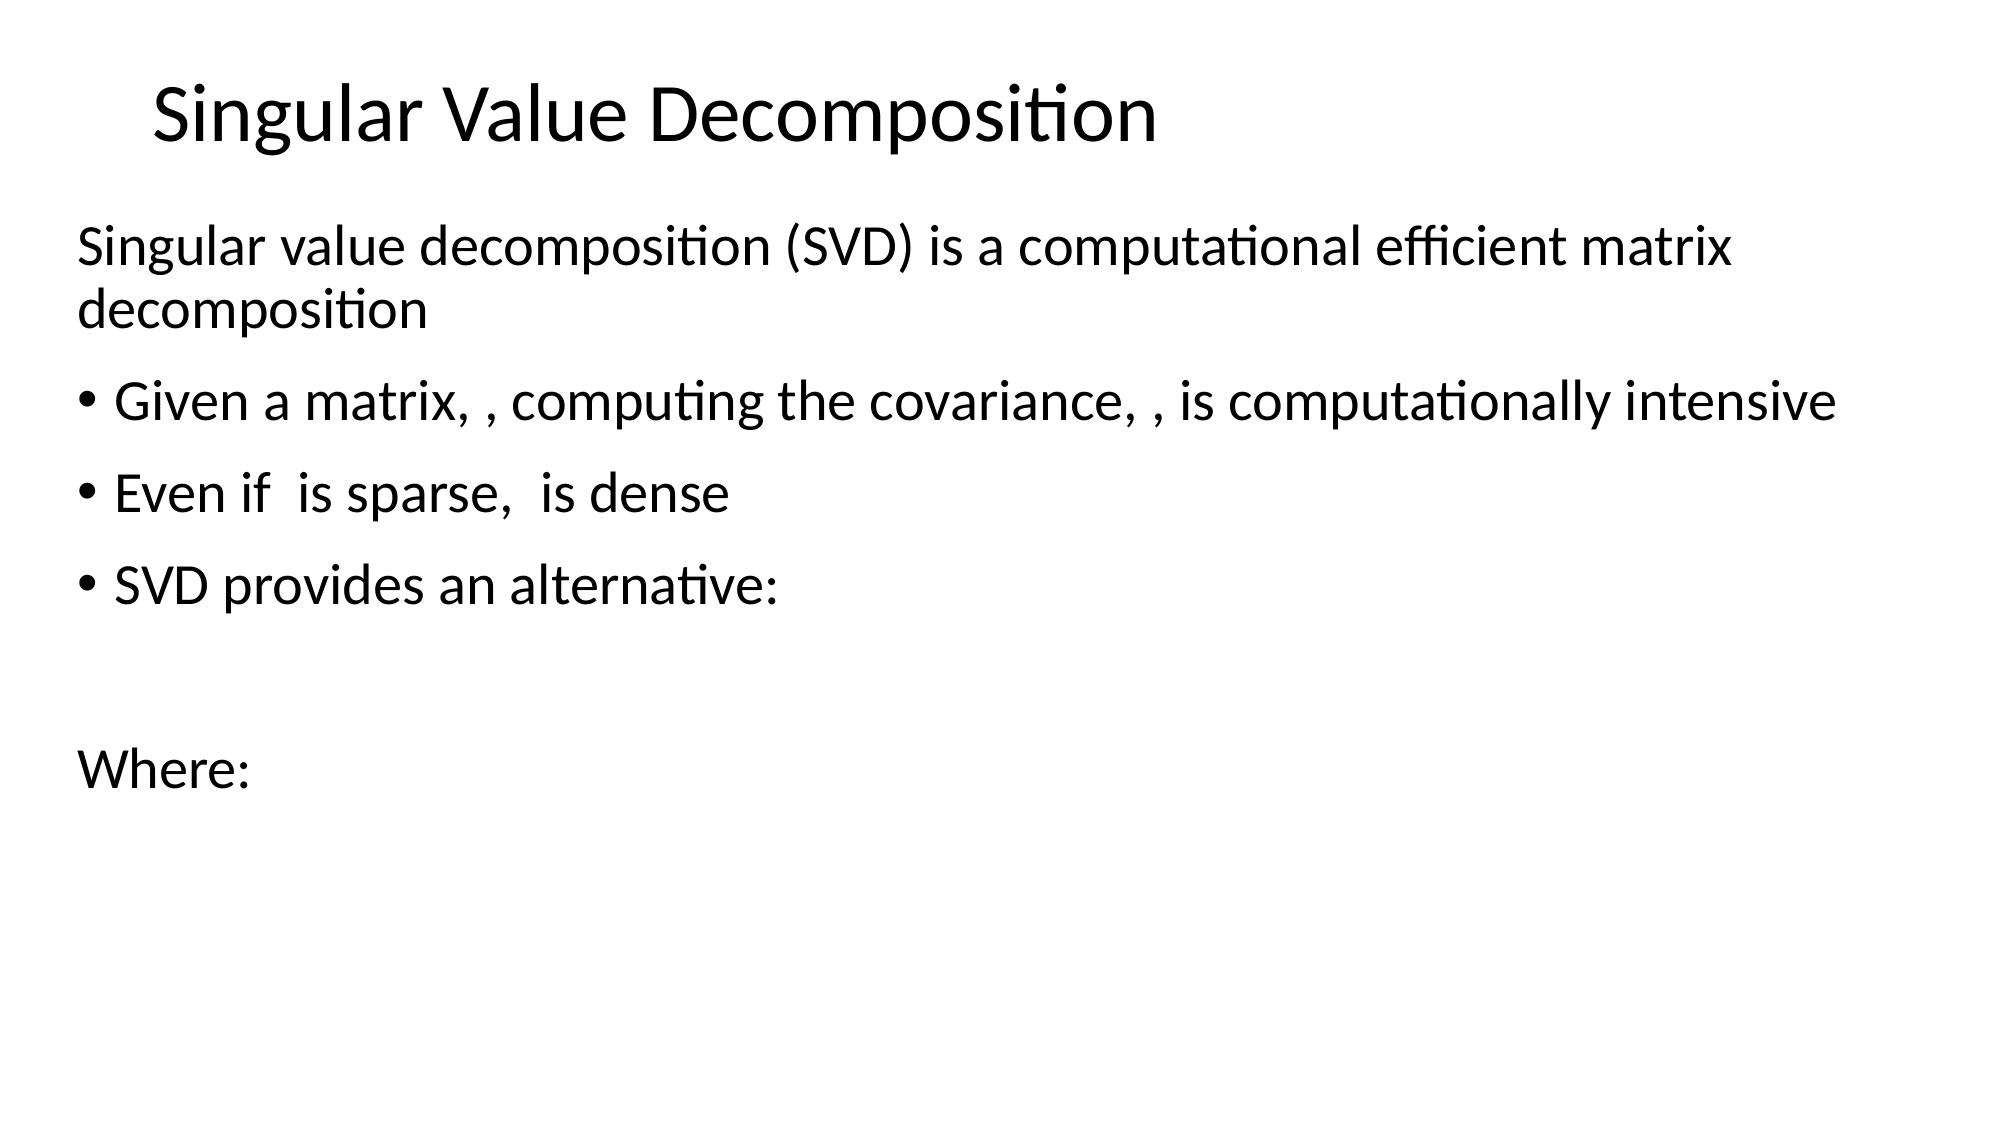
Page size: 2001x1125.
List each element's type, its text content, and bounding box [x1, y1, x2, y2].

title Singular Value Decomposition [137, 59, 1863, 170]
